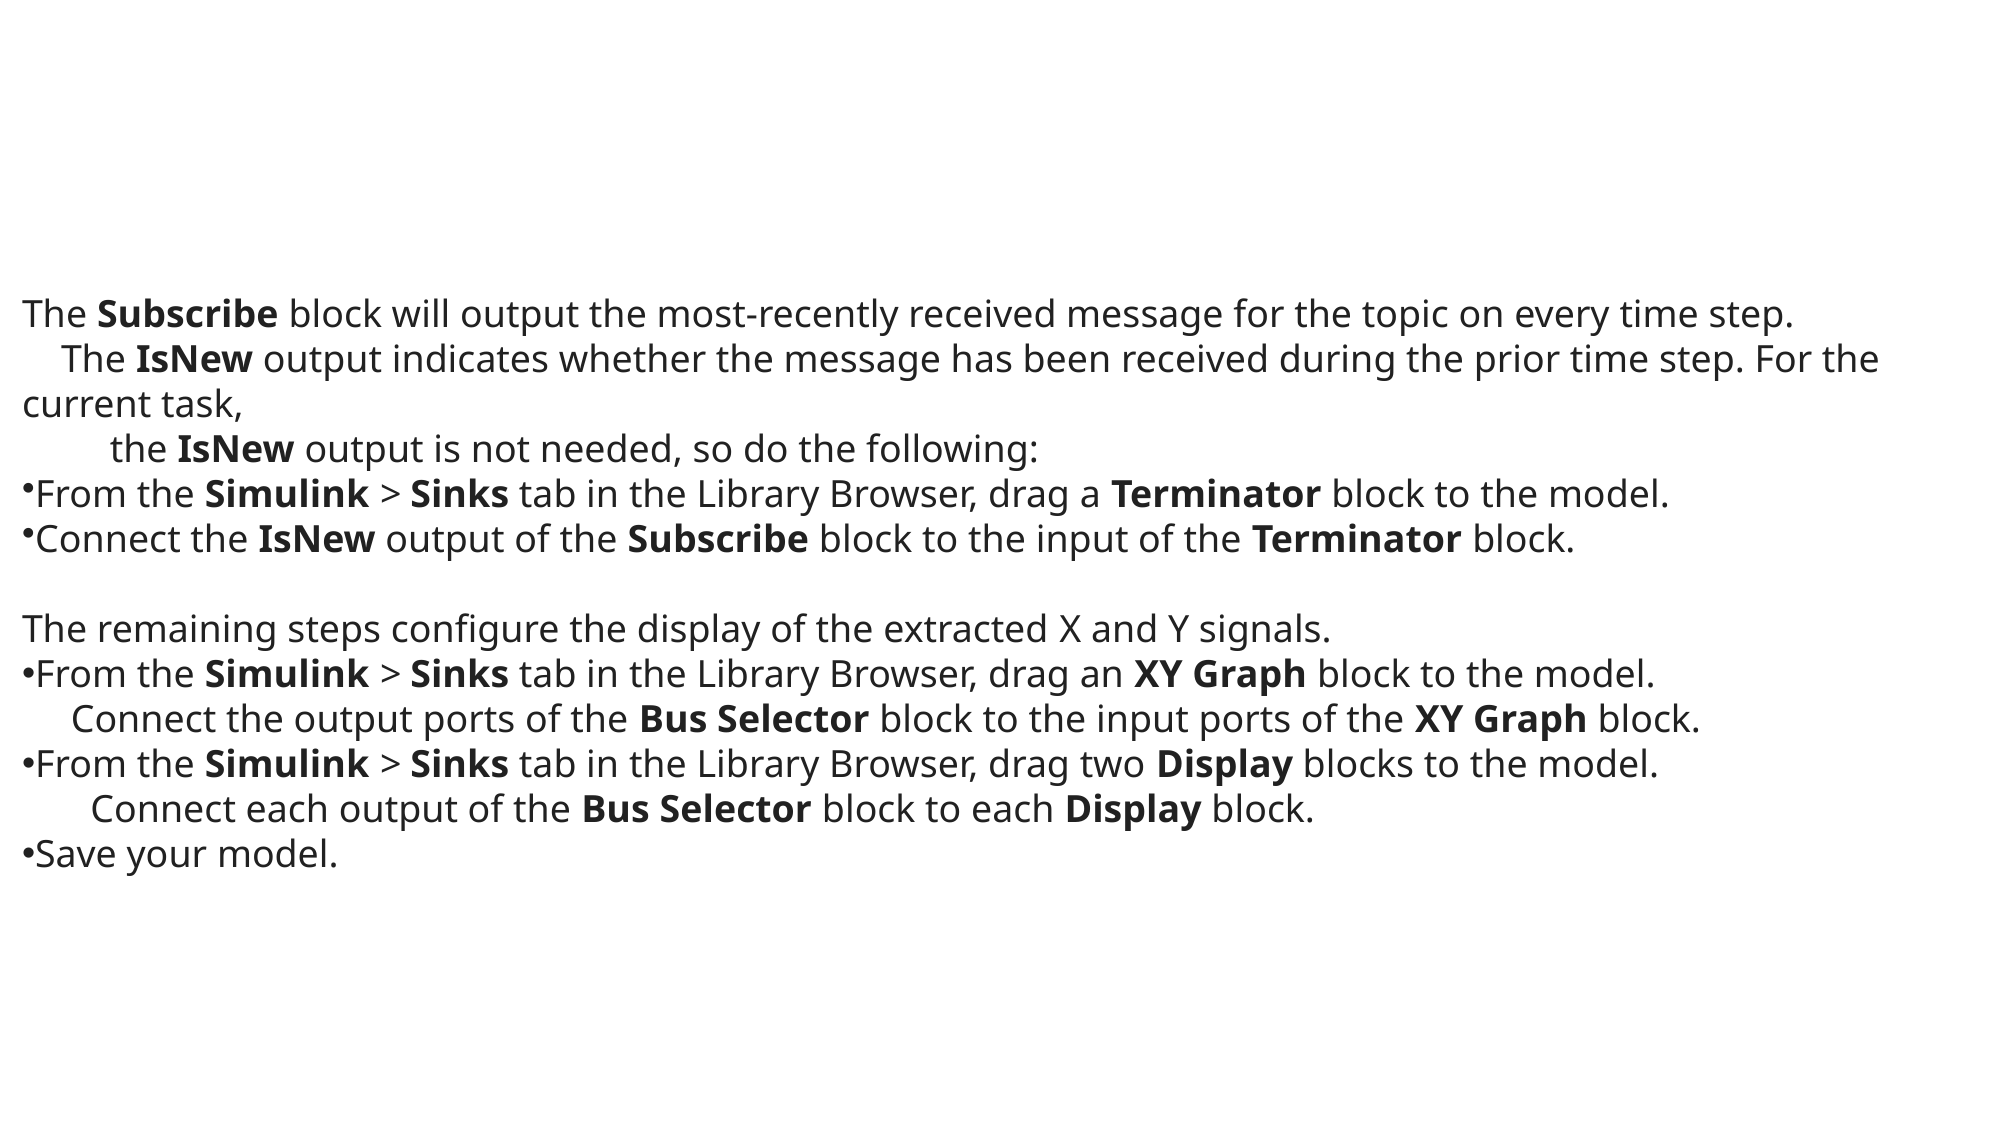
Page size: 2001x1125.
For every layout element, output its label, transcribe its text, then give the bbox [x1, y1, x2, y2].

list The Subscribe block will output the most-recently received message for the topic on every time step. The IsNew output indicates whether the message has been received during the prior time step. For the current task, the IsNew output is not needed, so do the following: From the Simulink > Sinks tab in the Library Browser, drag a Terminator block to the model. Connect the IsNew output of the Subscribe block to the input of the Terminator block. The remaining steps configure the display of the extracted X and Y signals. From the Simulink > Sinks tab in the Library Browser, drag an XY Graph block to the model. Connect the output ports of the Bus Selector block to the input ports of the XY Graph block. From the Simulink > Sinks tab in the Library Browser, drag two Display blocks to the model. Connect each output of the Bus Selector block to each Display block. Save your model. [3, 285, 2000, 935]
